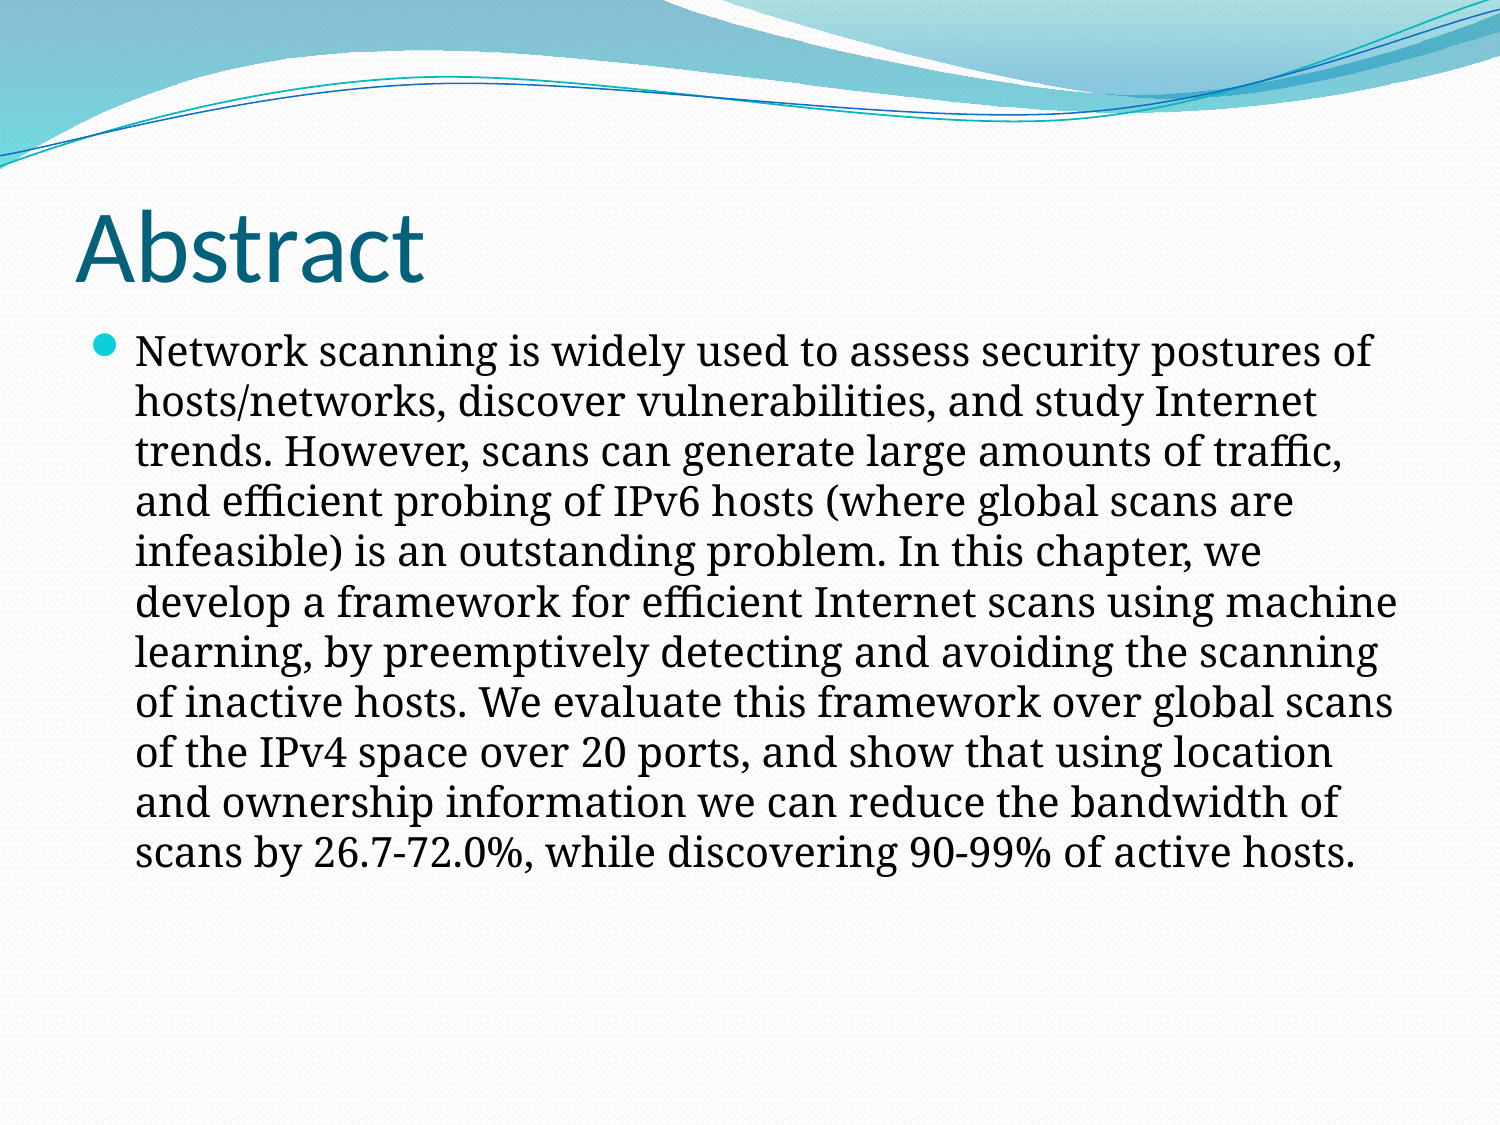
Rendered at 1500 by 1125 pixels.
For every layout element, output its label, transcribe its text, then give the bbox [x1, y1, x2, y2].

title Abstract [75, 115, 1425, 303]
list Network scanning is widely used to assess security postures of hosts/networks, discover vulnerabilities, and study Internet trends. However, scans can generate large amounts of traffic, and efficient probing of IPv6 hosts (where global scans are infeasible) is an outstanding problem. In this chapter, we develop a framework for efficient Internet scans using machine learning, by preemptively detecting and avoiding the scanning of inactive hosts. We evaluate this framework over global scans of the IPv4 space over 20 ports, and show that using location and ownership information we can reduce the bandwidth of scans by 26.7-72.0%, while discovering 90-99% of active hosts. [75, 317, 1425, 1038]
